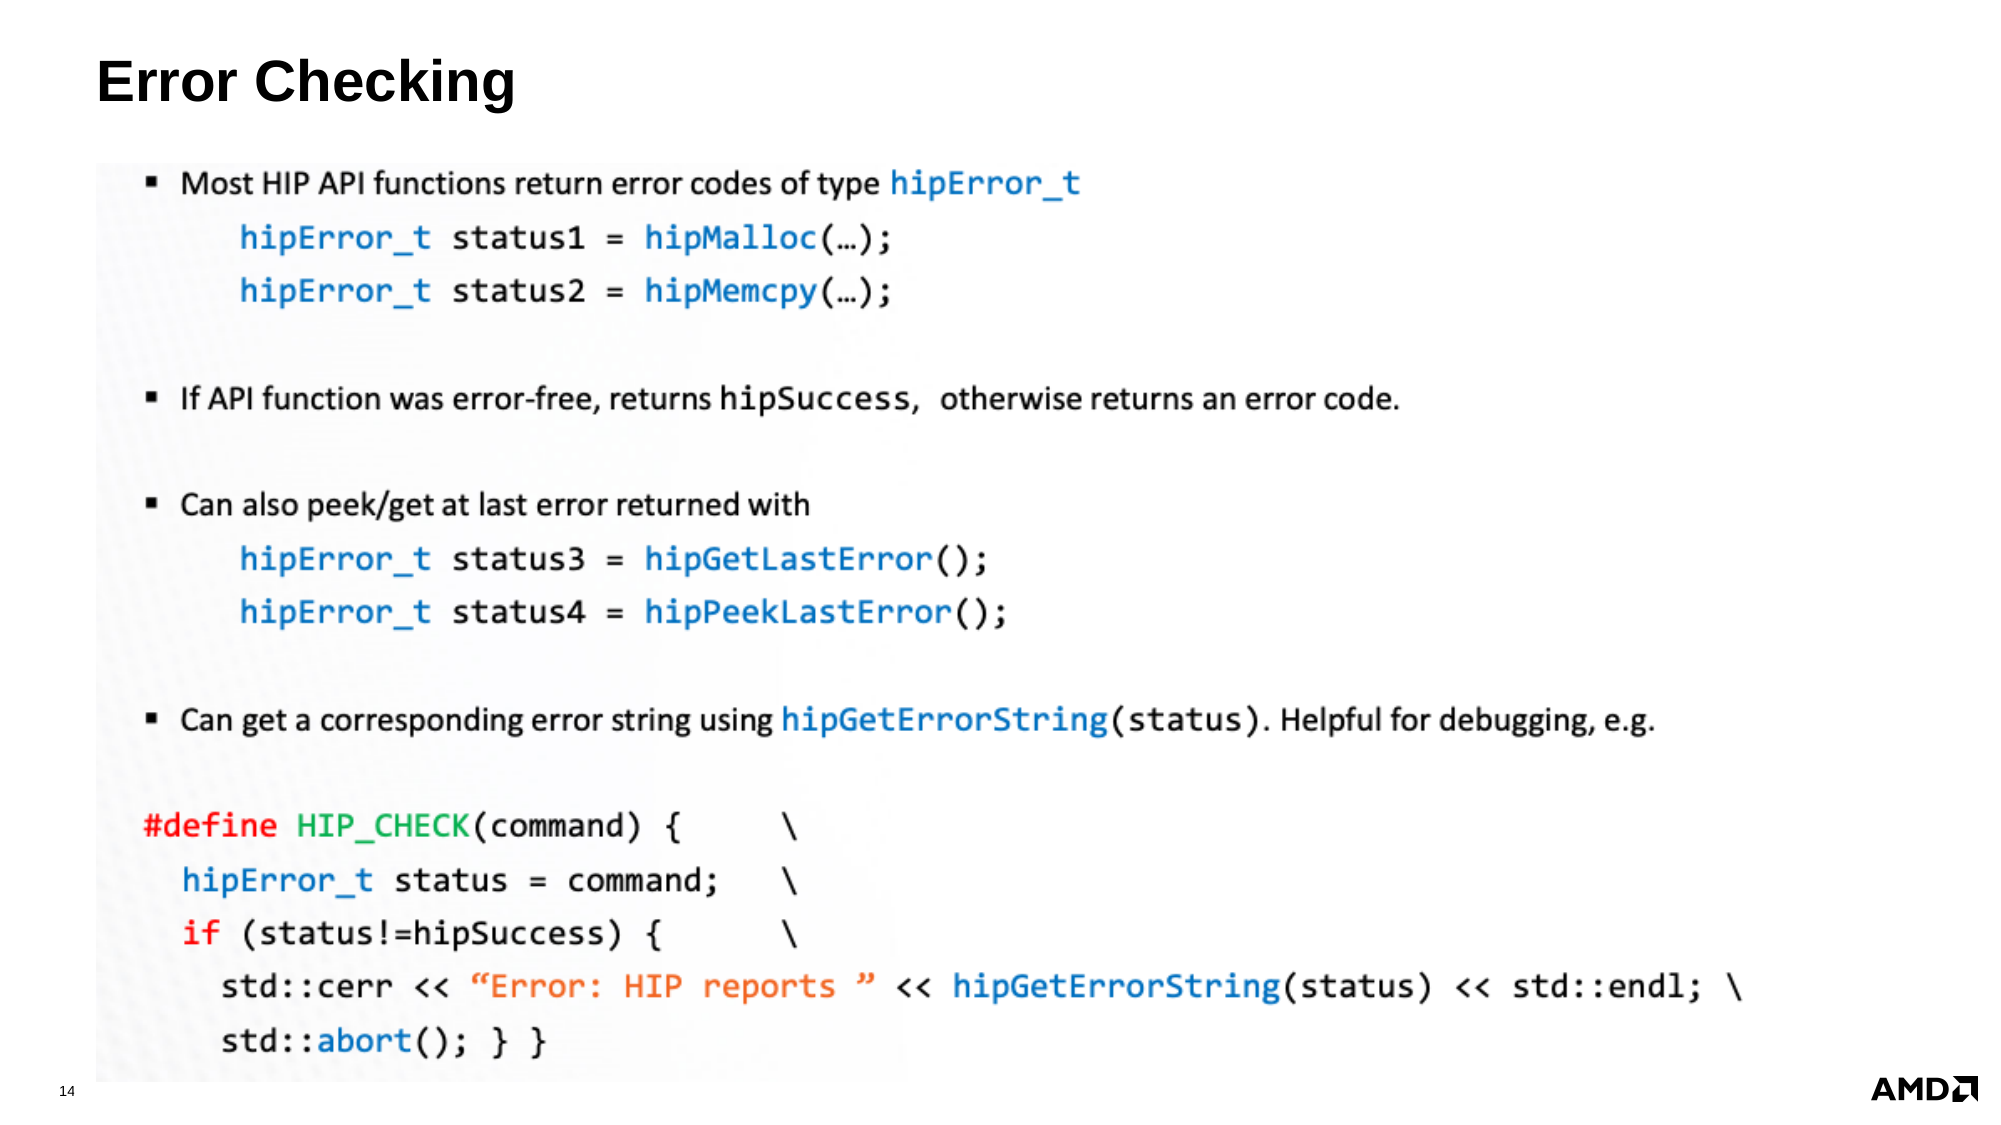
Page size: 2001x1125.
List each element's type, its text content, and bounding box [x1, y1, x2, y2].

picture [1871, 1076, 1978, 1102]
picture [95, 163, 1768, 1082]
title Error Checking [96, 43, 1904, 114]
